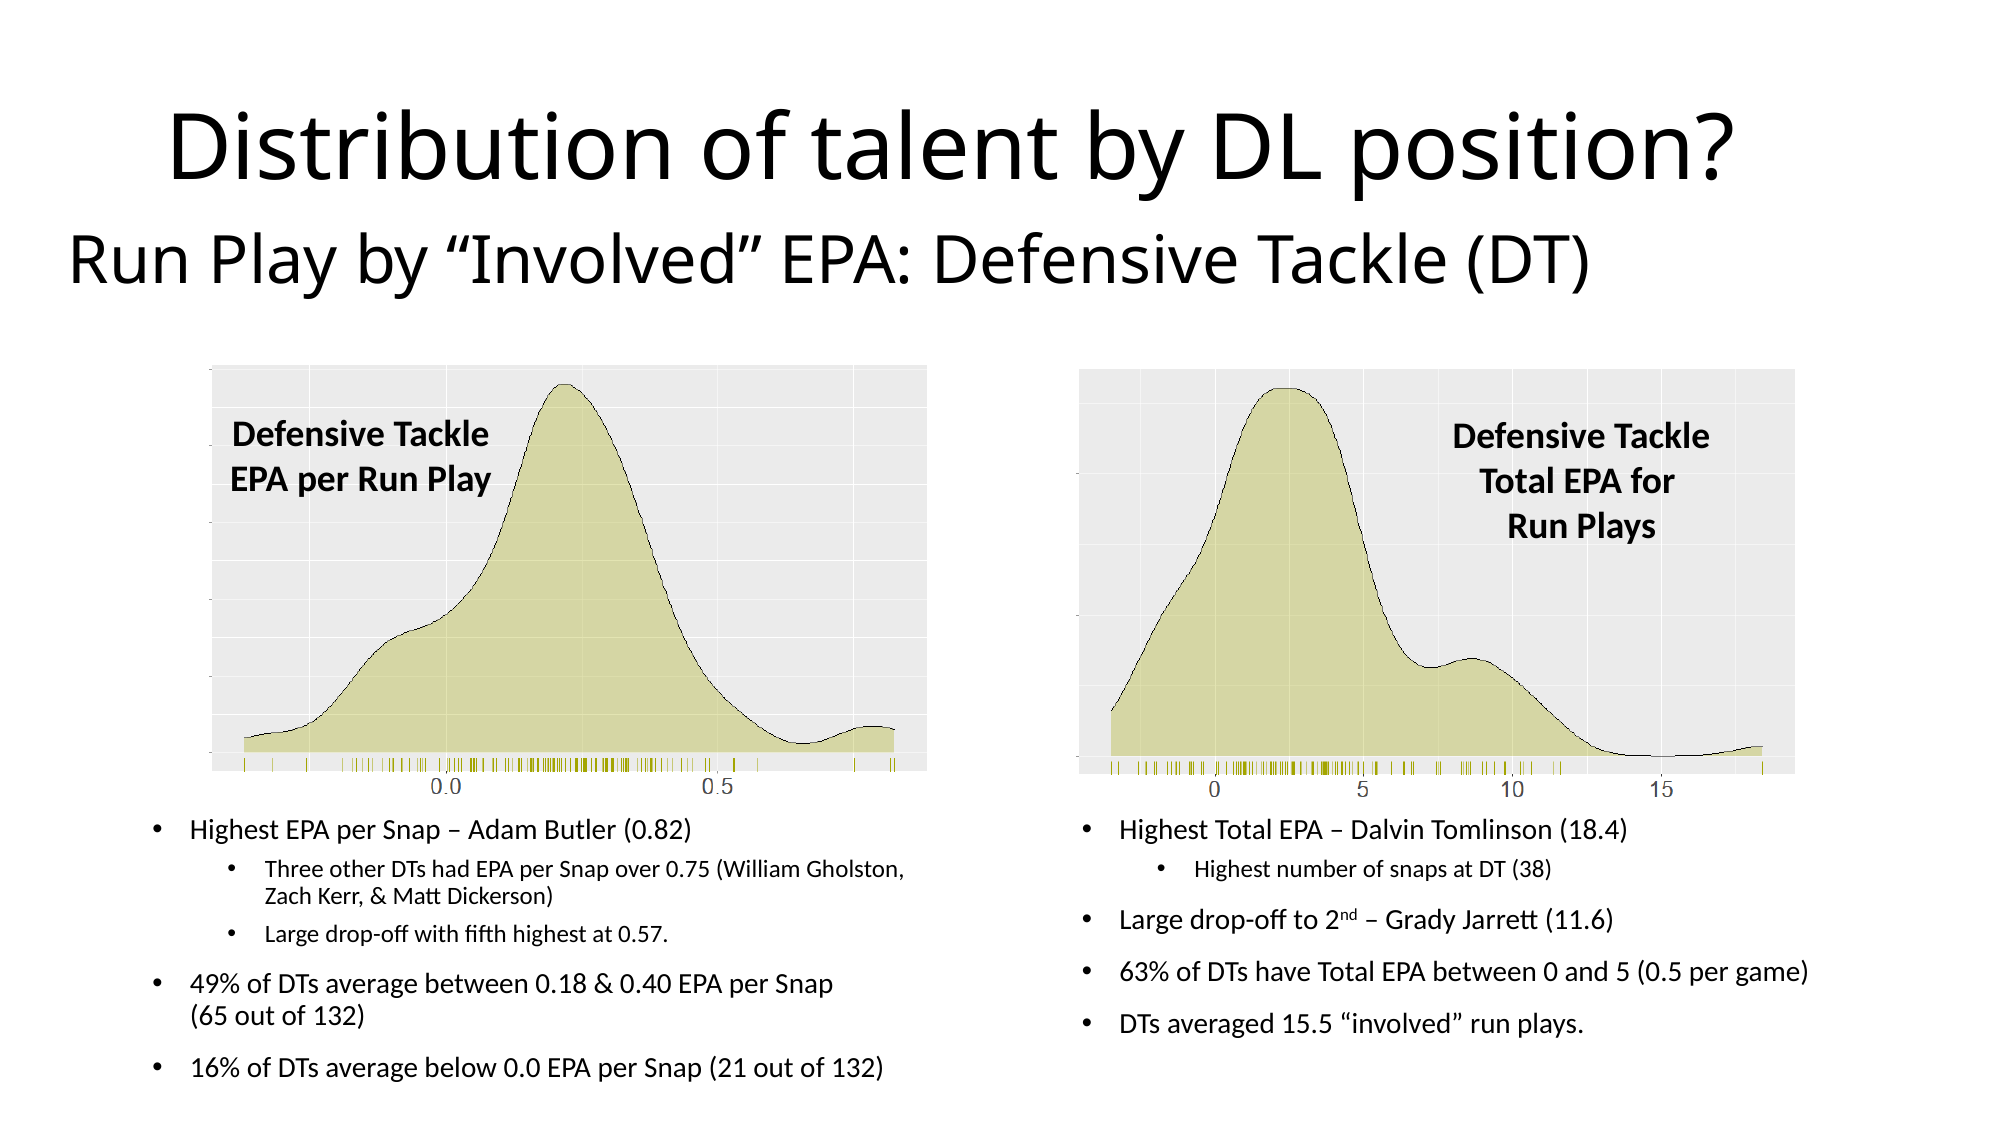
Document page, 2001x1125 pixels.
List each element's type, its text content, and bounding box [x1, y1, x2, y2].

title Distribution of talent by DL position? [150, 75, 1875, 225]
picture [202, 359, 933, 804]
list Highest EPA per Snap – Adam Butler (0.82) Three other DTs had EPA per Snap over 0.75 (William Gholston, Zach Kerr, & Matt Dickerson) Large drop-off with fifth highest at 0.57. 49% of DTs average between 0.18 & 0.40 EPA per Snap (65 out of 132) 16% of DTs average below 0.0 EPA per Snap (21 out of 132) [137, 806, 973, 1125]
picture [1070, 363, 1801, 807]
text_box Run Play by “Involved” EPA: Defensive Tackle (DT) [52, 209, 1607, 305]
text_box Highest Total EPA – Dalvin Tomlinson (18.4) Highest number of snaps at DT (38) Large drop-off to 2nd – Grady Jarrett (11.6) 63% of DTs have Total EPA between 0 and 5 (0.5 per game) DTs averaged 15.5 “involved” run plays. [1066, 806, 1903, 1125]
